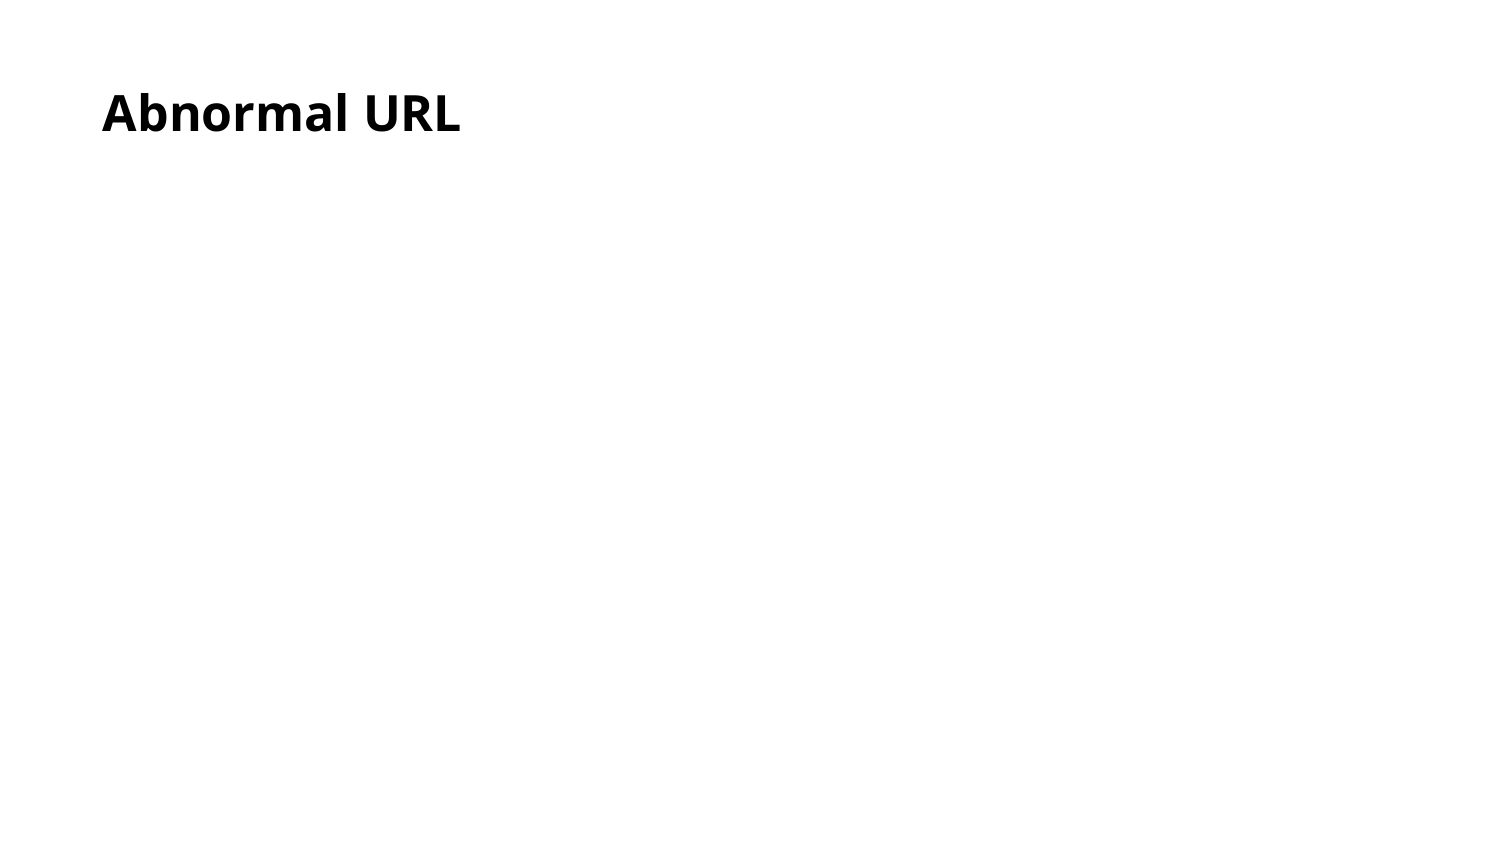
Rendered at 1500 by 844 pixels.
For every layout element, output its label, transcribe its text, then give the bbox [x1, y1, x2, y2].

title Abnormal URL [87, 66, 941, 193]
